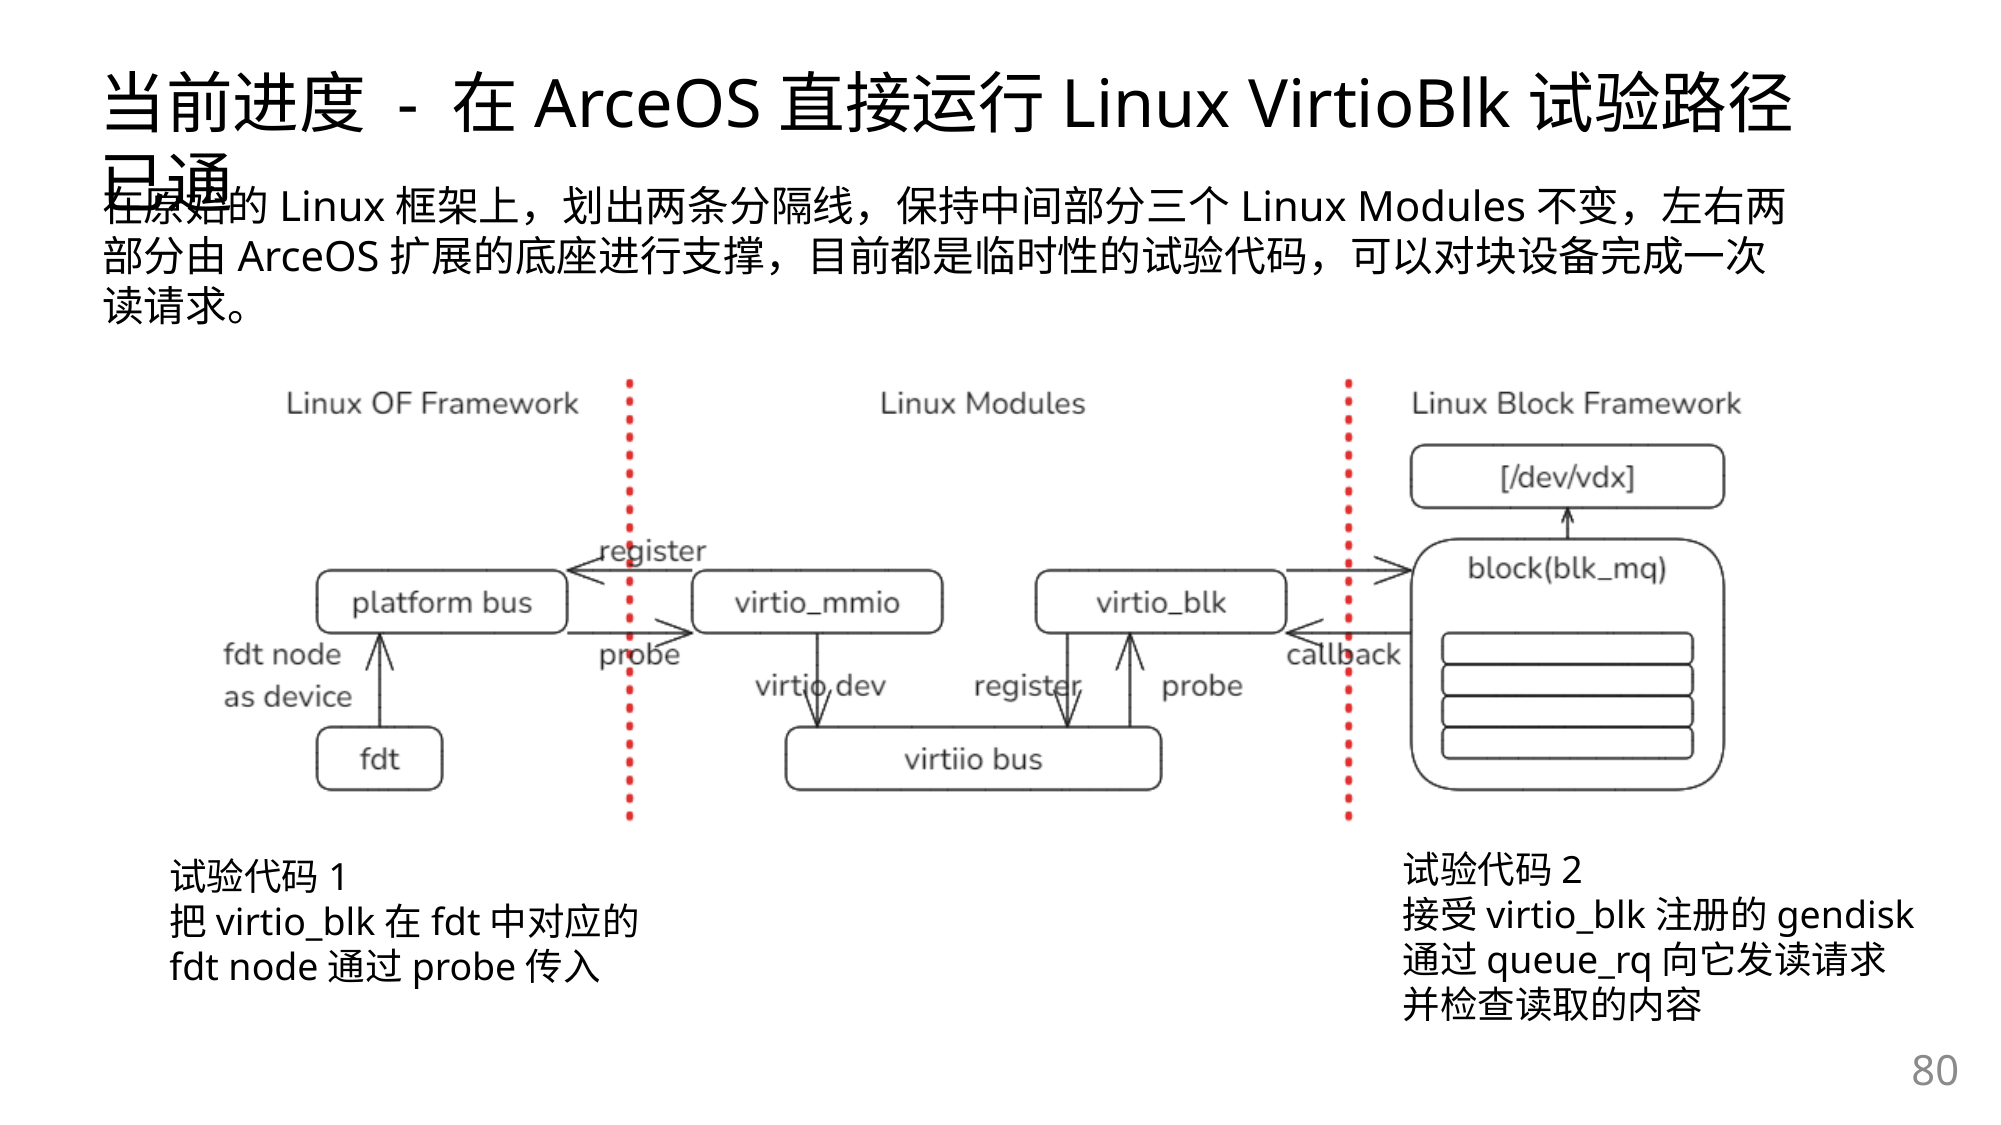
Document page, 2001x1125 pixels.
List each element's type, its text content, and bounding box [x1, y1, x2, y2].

text_box 试验代码2 接受virtio_blk注册的gendisk 通过queue_rq向它发读请求 并检查读取的内容 [1387, 838, 1930, 1034]
slide_number 80 [1524, 1042, 1975, 1103]
picture [208, 367, 1757, 837]
text_box 当前进度 - 在ArceOS直接运行Linux VirtioBlk试验路径已通 [84, 53, 1869, 229]
text_box 在原始的Linux框架上，划出两条分隔线，保持中间部分三个Linux Modules不变，左右两部分由ArceOS扩展的底座进行支撑，目前都是临时性的试验代码，可以对块设备完成一次读请求。 [87, 172, 1821, 338]
text_box 试验代码1 把virtio_blk在fdt中对应的 fdt node通过probe传入 [154, 845, 655, 995]
